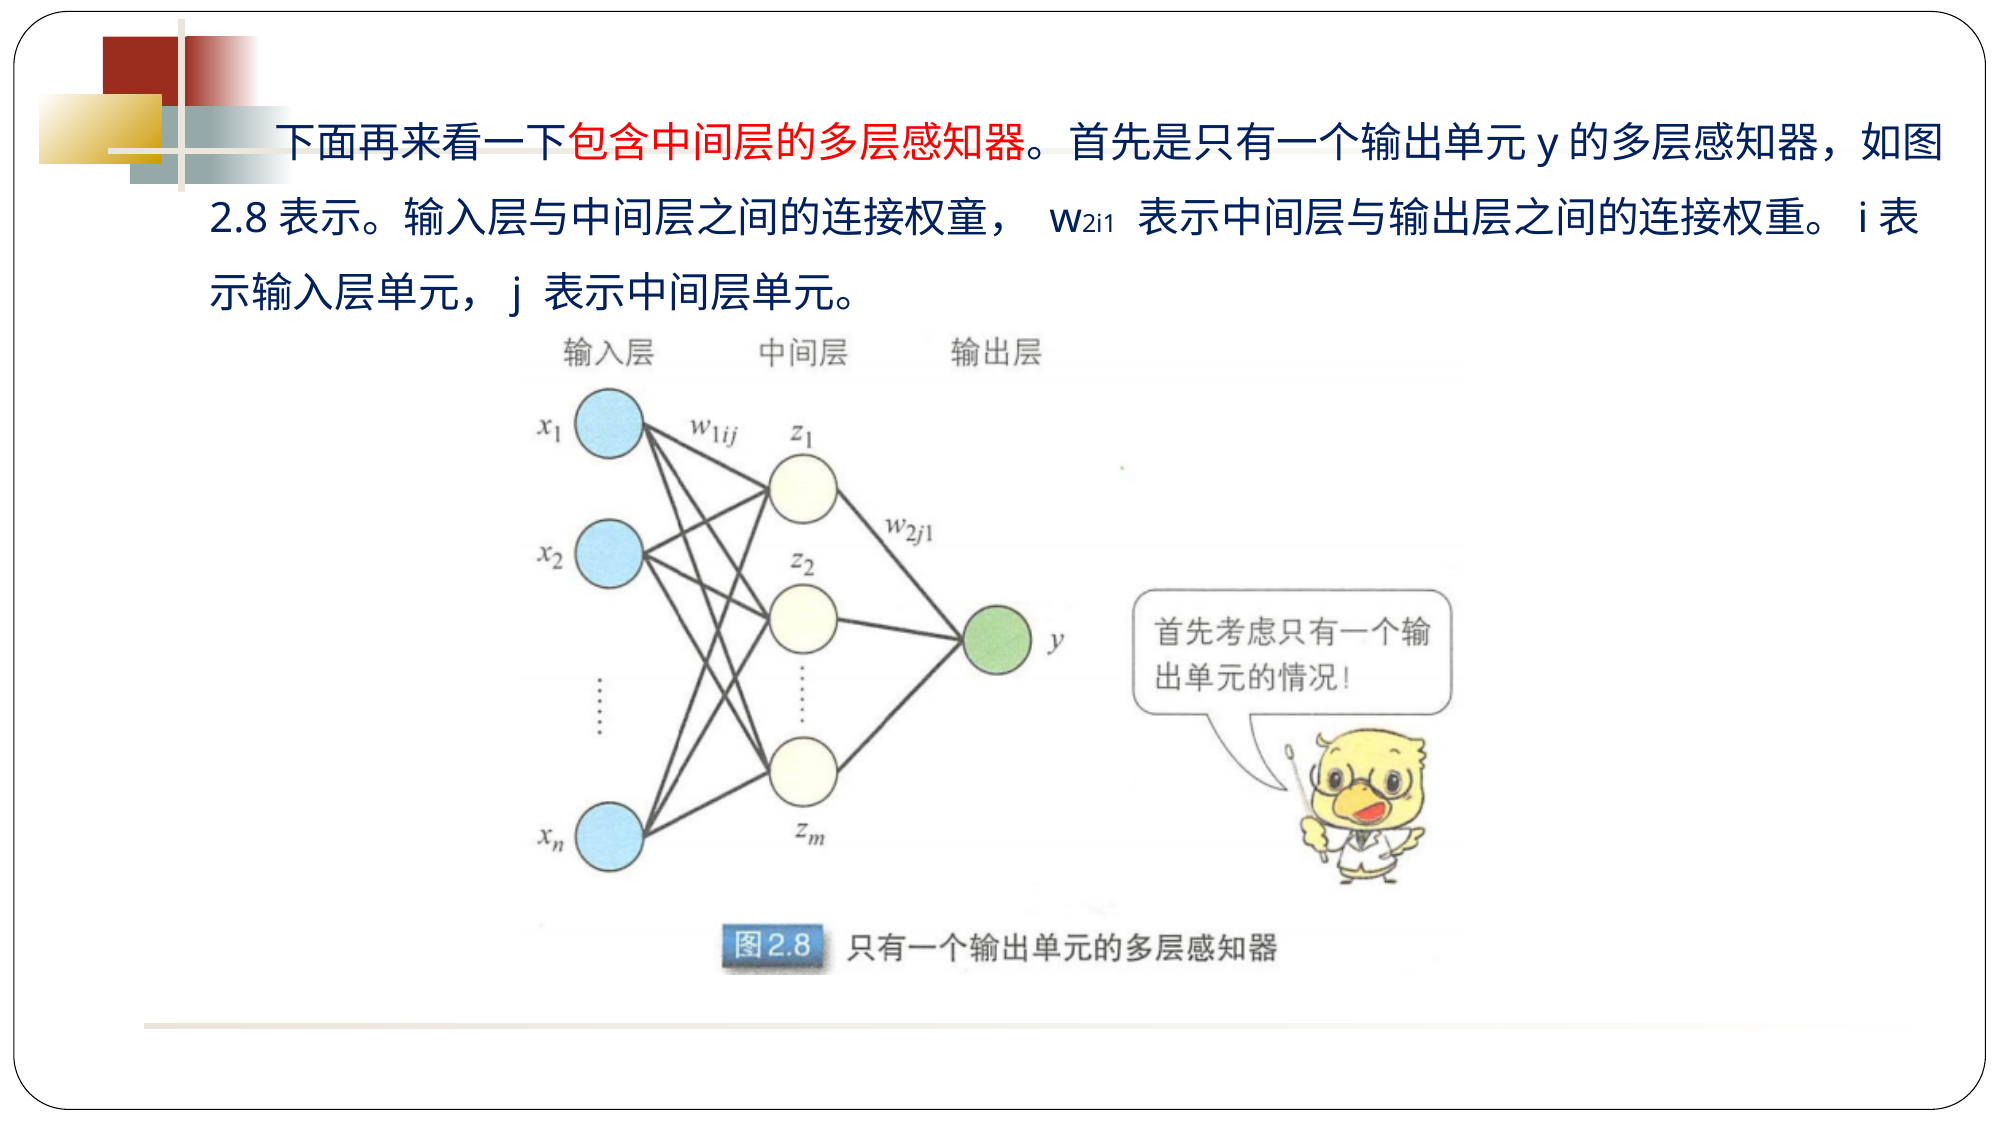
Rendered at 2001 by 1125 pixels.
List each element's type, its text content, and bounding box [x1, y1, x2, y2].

text_box 下面再来看一下包含中间层的多层感知器。首先是只有一个输出单元y的多层感知器，如图2.8表示。输入层与中间层之间的连接权童， w2i1 表示中间层与输出层之间的连接权重。i表示输入层单元，j 表示中间层单元。 [194, 83, 1977, 1124]
picture [520, 318, 1466, 975]
